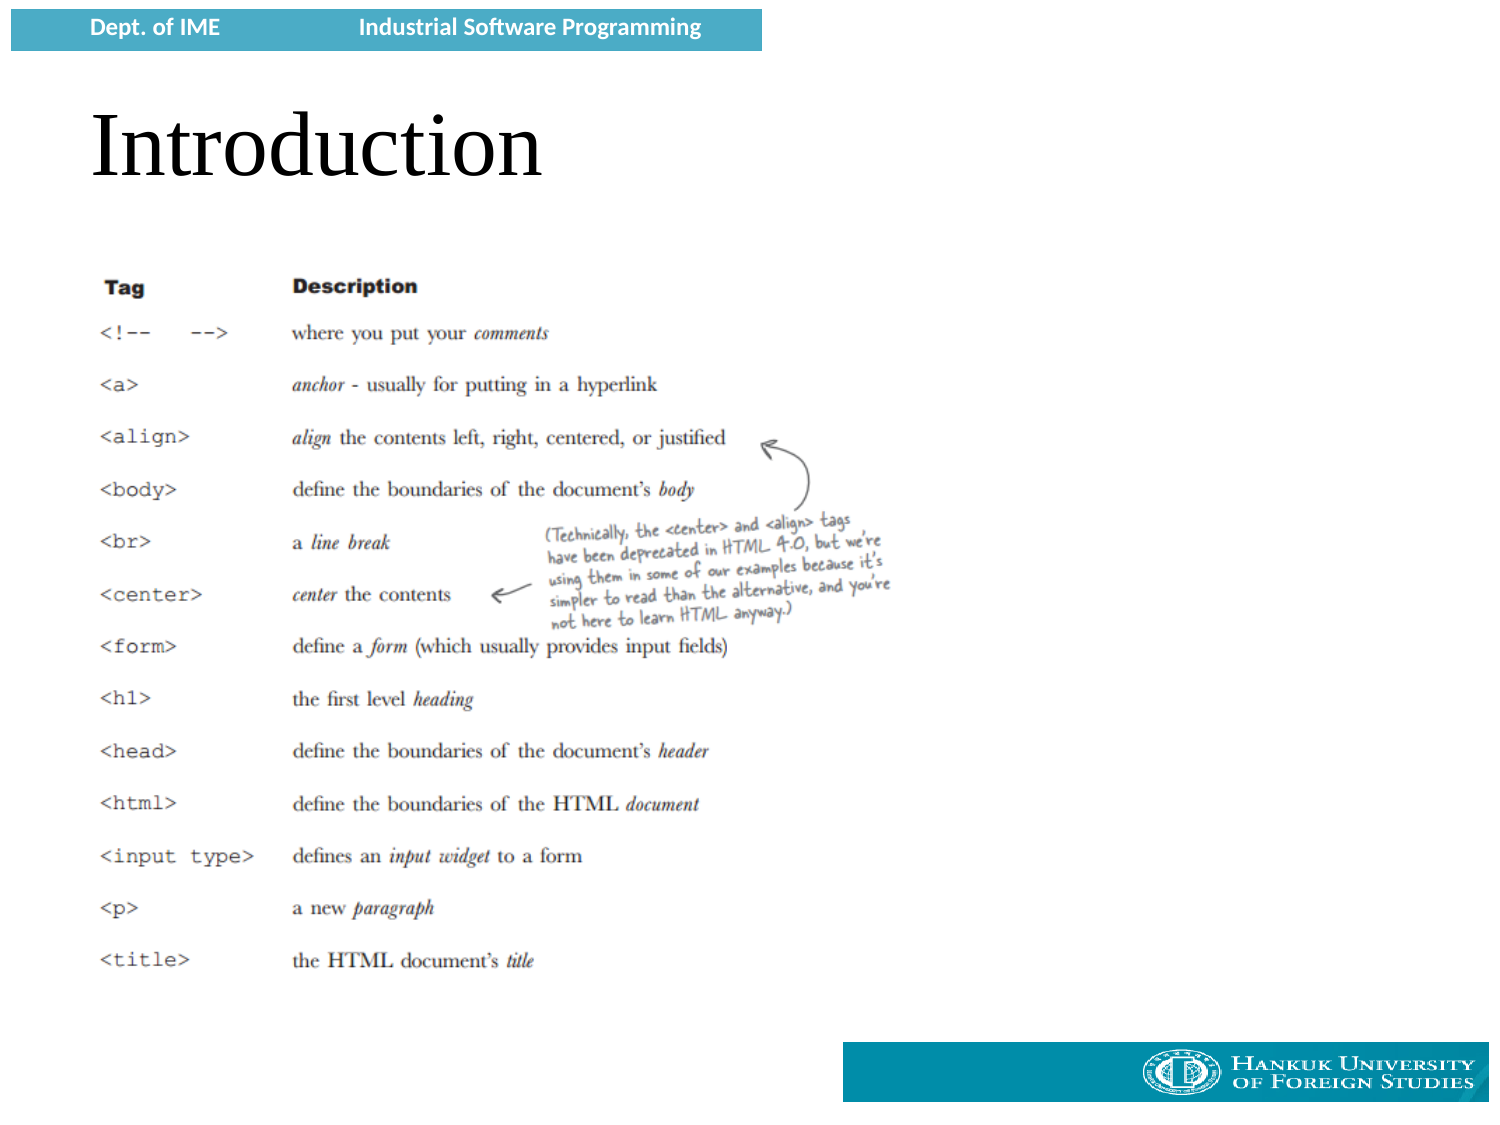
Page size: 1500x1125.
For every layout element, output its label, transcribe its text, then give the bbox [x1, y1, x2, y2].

picture [843, 1042, 1489, 1102]
picture [69, 261, 909, 1023]
title Introduction [75, 45, 1425, 233]
